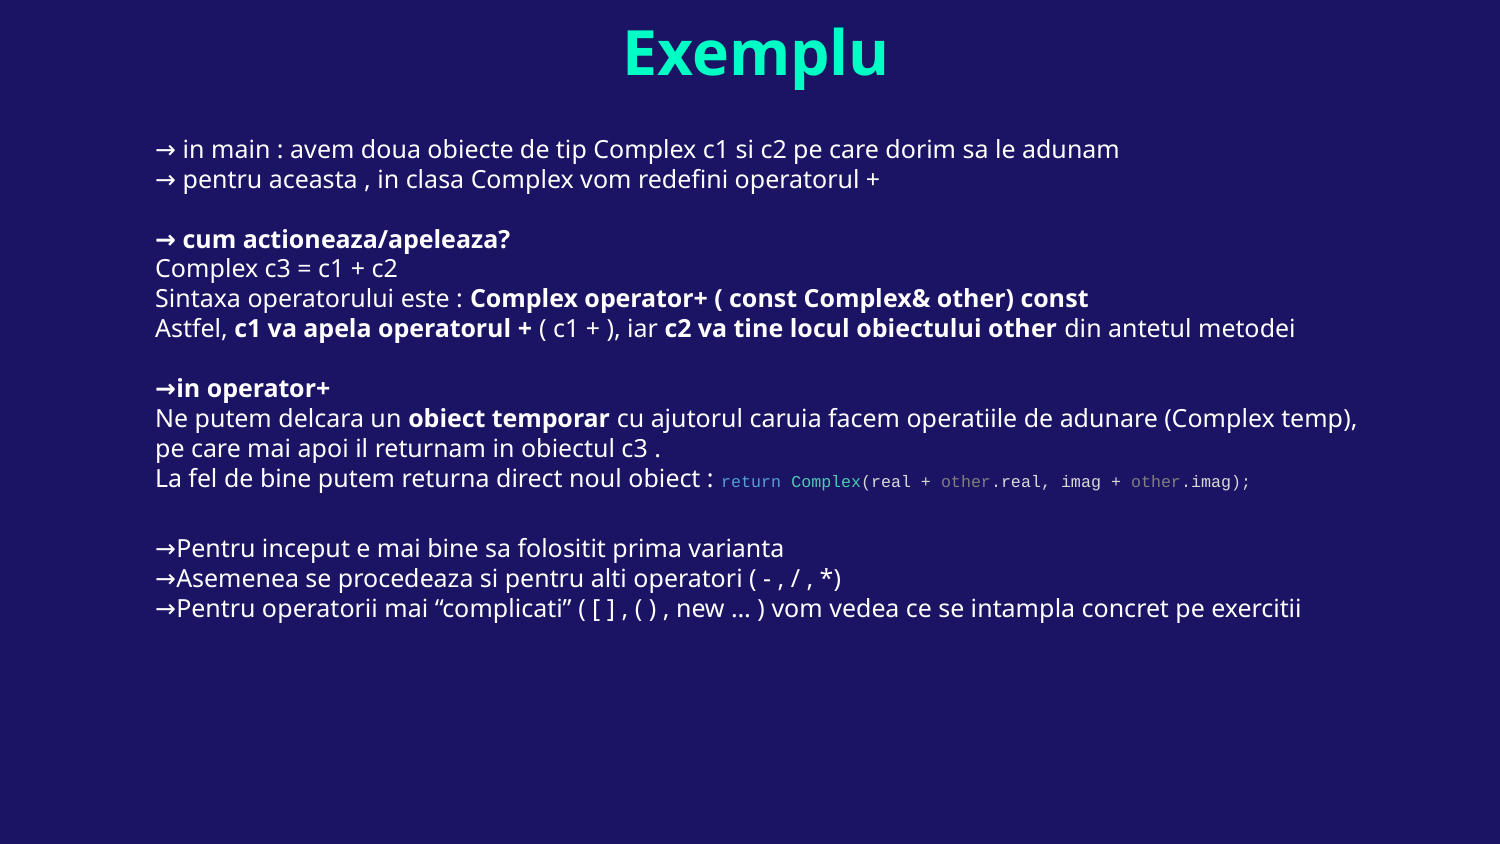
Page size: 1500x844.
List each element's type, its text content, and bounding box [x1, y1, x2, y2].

title Exemplu [215, 0, 1297, 108]
subtitle → in main : avem doua obiecte de tip Complex c1 si c2 pe care dorim sa le adunam → pentru aceasta , in clasa Complex vom redefini operatorul + → cum actioneaza/apeleaza? Complex c3 = c1 + c2 Sintaxa operatorului este : Complex operator+ ( const Complex& other) const Astfel, c1 va apela operatorul + ( c1 + ), iar c2 va tine locul obiectului other din antetul metodei →in operator+ Ne putem delcara un obiect temporar cu ajutorul caruia facem operatiile de adunare (Complex temp), pe care mai apoi il returnam in obiectul c3 . La fel de bine putem returna direct noul obiect : return Complex(real + other.real, imag + other.imag); →Pentru inceput e mai bine sa folositit prima varianta →Asemenea se procedeaza si pentru alti operatori ( - , / , *) →Pentru operatorii mai “complicati” ( [ ] , ( ) , new … ) vom vedea ce se intampla concret pe exercitii [140, 118, 1404, 659]
